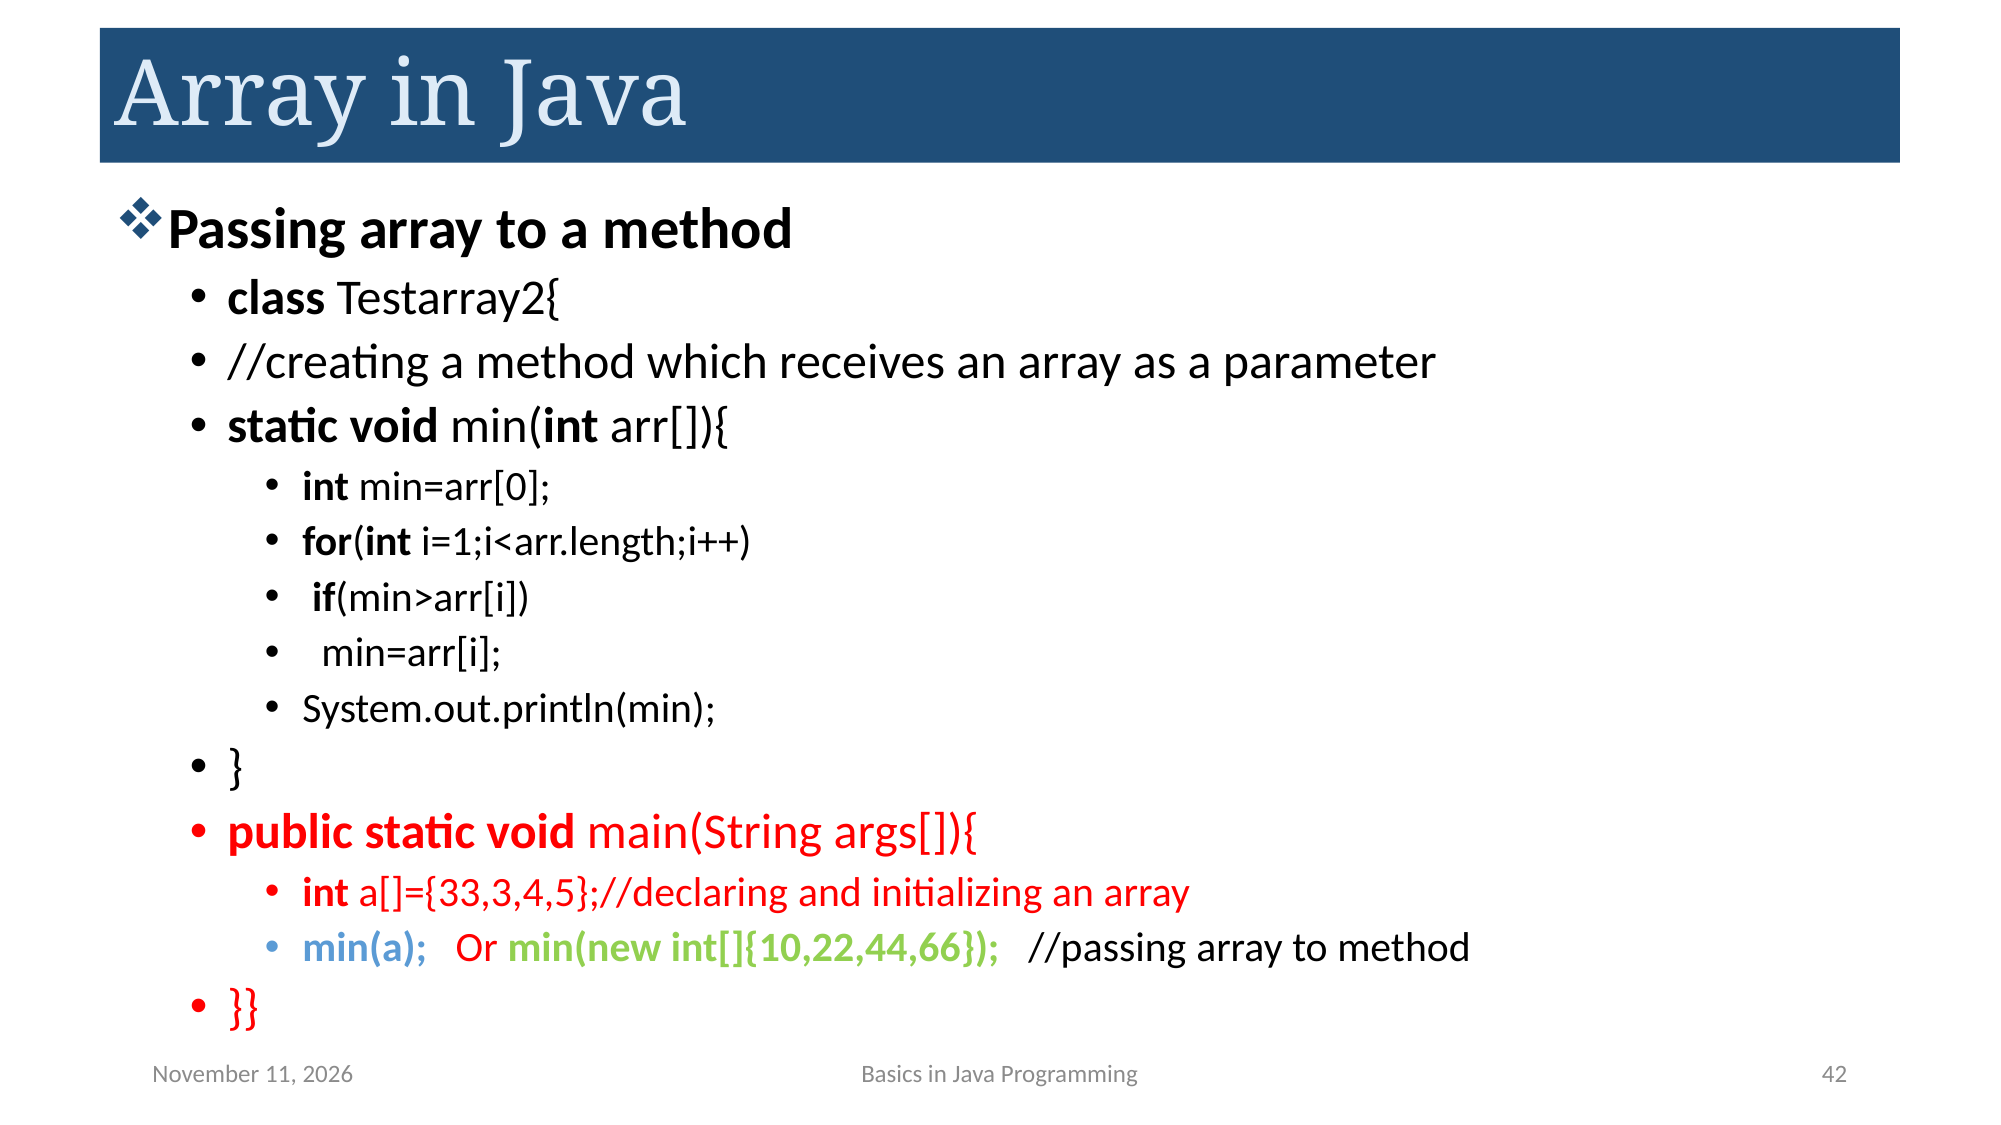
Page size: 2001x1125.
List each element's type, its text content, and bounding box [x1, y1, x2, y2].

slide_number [137, 1042, 588, 1103]
footer Basics in Java Programming [662, 1042, 1338, 1103]
list Passing array to a method class Testarray2{ //creating a method which receives an array as a parameter static void min(int arr[]){ int min=arr[0]; for(int i=1;i<arr.length;i++) if(min>arr[i]) min=arr[i]; System.out.println(min); } public static void main(String args[]){ int a[]={33,3,4,5};//declaring and initializing an array min(a); Or min(new int[]{10,22,44,66}); //passing array to method }} [99, 190, 1900, 1076]
title Array in Java [99, 27, 1900, 163]
slide_number 42 [1412, 1042, 1863, 1103]
